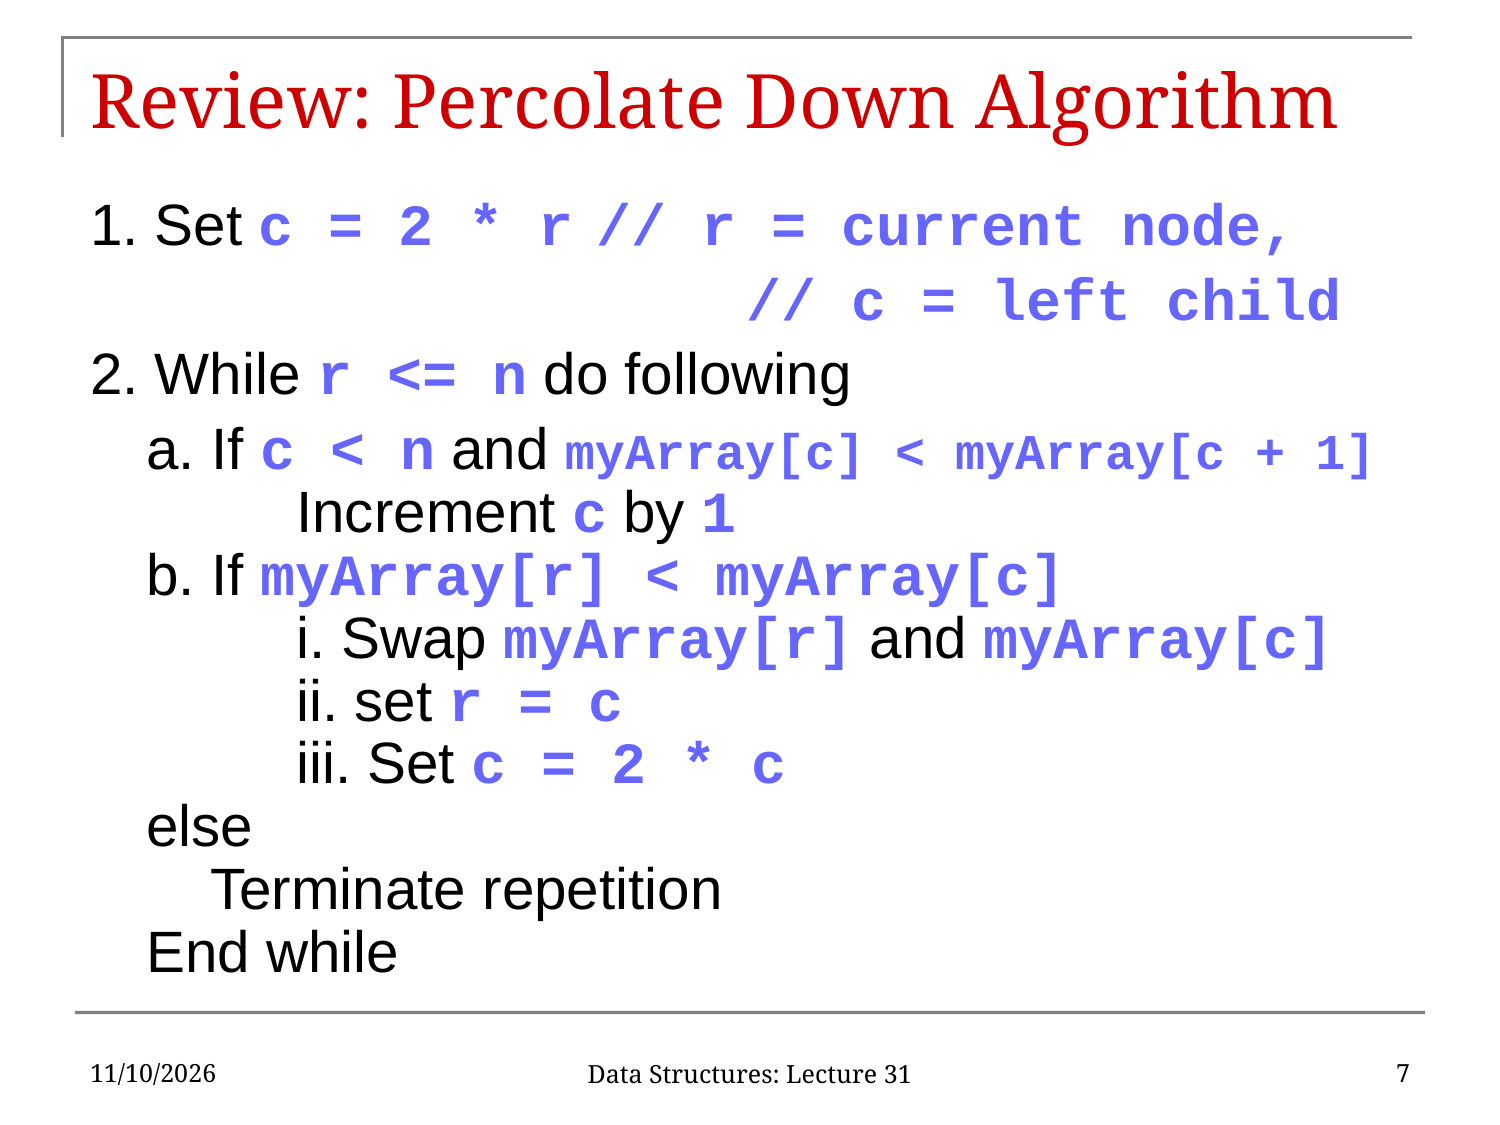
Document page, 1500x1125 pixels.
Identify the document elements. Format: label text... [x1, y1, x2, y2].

slide_number 7 [1074, 1023, 1426, 1100]
list 1. Set c = 2 * r // r = current node, // c = left child 2. While r <= n do following a. If c < n and myArray[c] < myArray[c + 1] Increment c by 1 b. If myArray[r] < myArray[c] i. Swap myArray[r] and myArray[c] ii. set r = c iii. Set c = 2 * c else Terminate repetition End while [75, 187, 1425, 1006]
footer Data Structures: Lecture 31 [512, 1024, 988, 1101]
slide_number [74, 1023, 426, 1100]
title Review: Percolate Down Algorithm [75, 45, 1425, 163]
